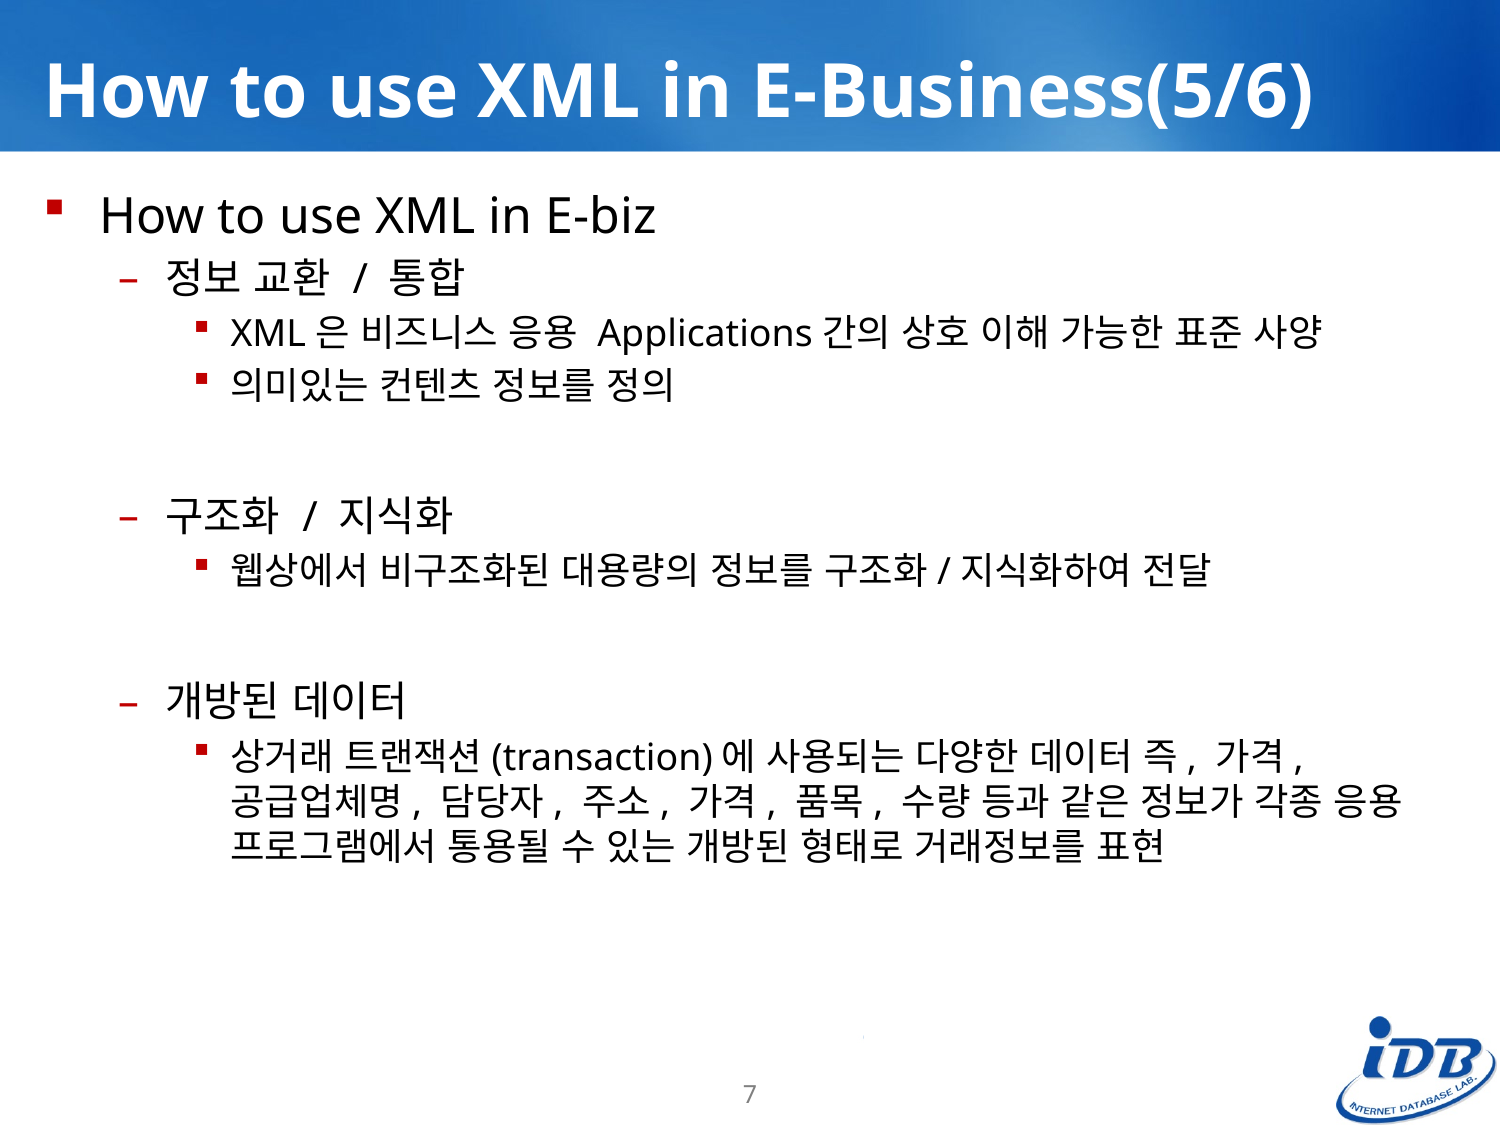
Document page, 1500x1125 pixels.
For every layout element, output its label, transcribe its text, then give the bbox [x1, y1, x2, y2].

picture [0, 0, 1500, 1125]
title How to use XML in E-Business(5/6) [28, 23, 1472, 153]
list How to use XML in E-biz 정보 교환 / 통합 XML은 비즈니스 응용 Applications간의 상호 이해 가능한 표준 사양 의미있는 컨텐츠 정보를 정의 구조화 / 지식화 웹상에서 비구조화된 대용량의 정보를 구조화/지식화하여 전달 개방된 데이터 상거래 트랜잭션(transaction)에 사용되는 다양한 데이터 즉, 가격, 공급업체명, 담당자, 주소, 가격, 품목, 수량 등과 같은 정보가 각종 응용 프로그램에서 통용될 수 있는 개방된 형태로 거래정보를 표현 [28, 175, 1472, 1067]
slide_number 7 [688, 1078, 812, 1114]
